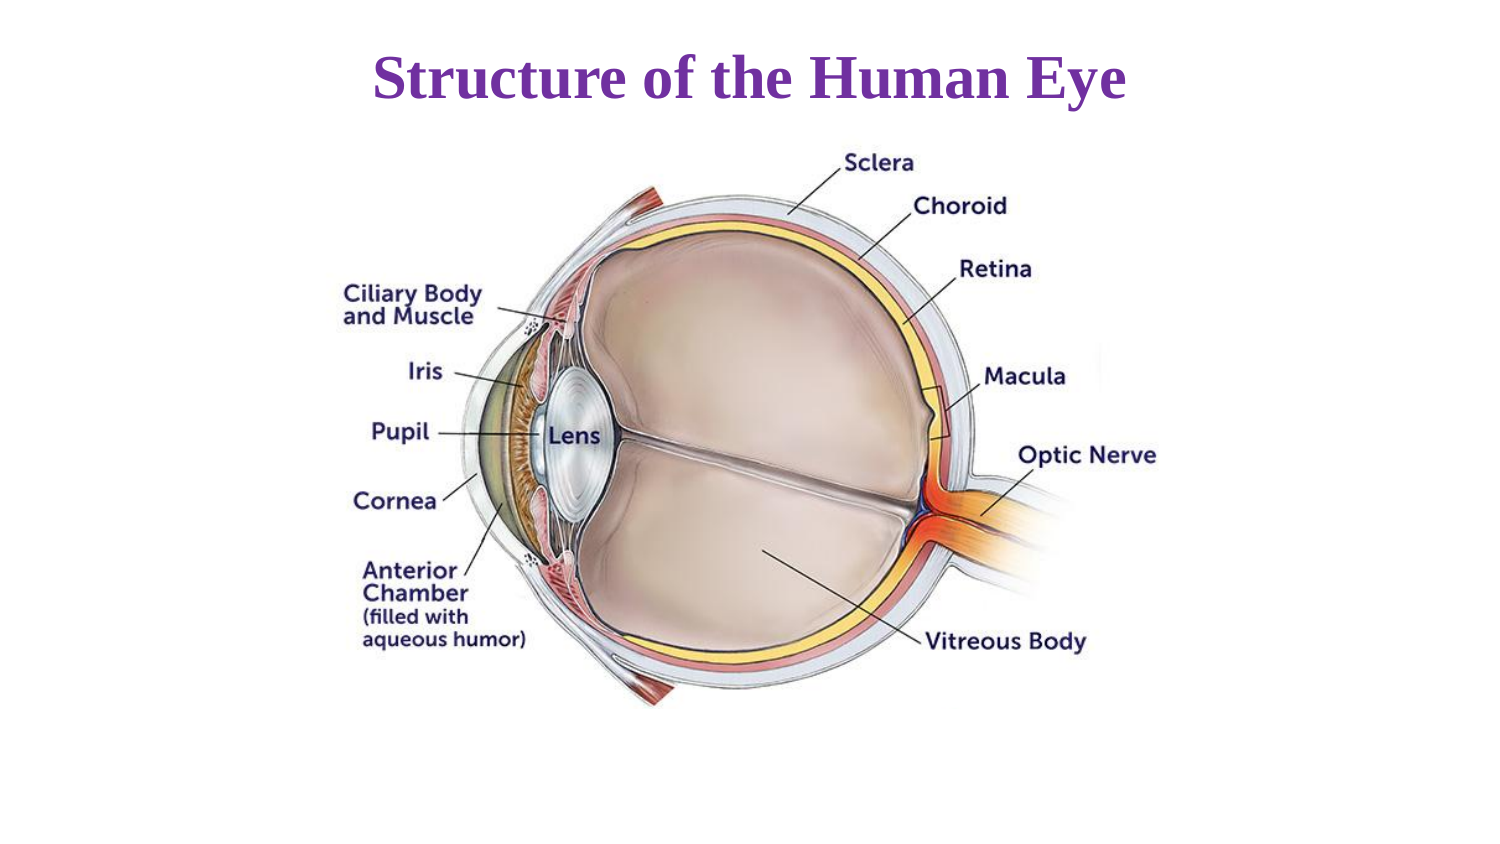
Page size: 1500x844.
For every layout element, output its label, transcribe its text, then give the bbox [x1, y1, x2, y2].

picture [267, 134, 1233, 710]
title Structure of the Human Eye [75, 33, 1425, 113]
